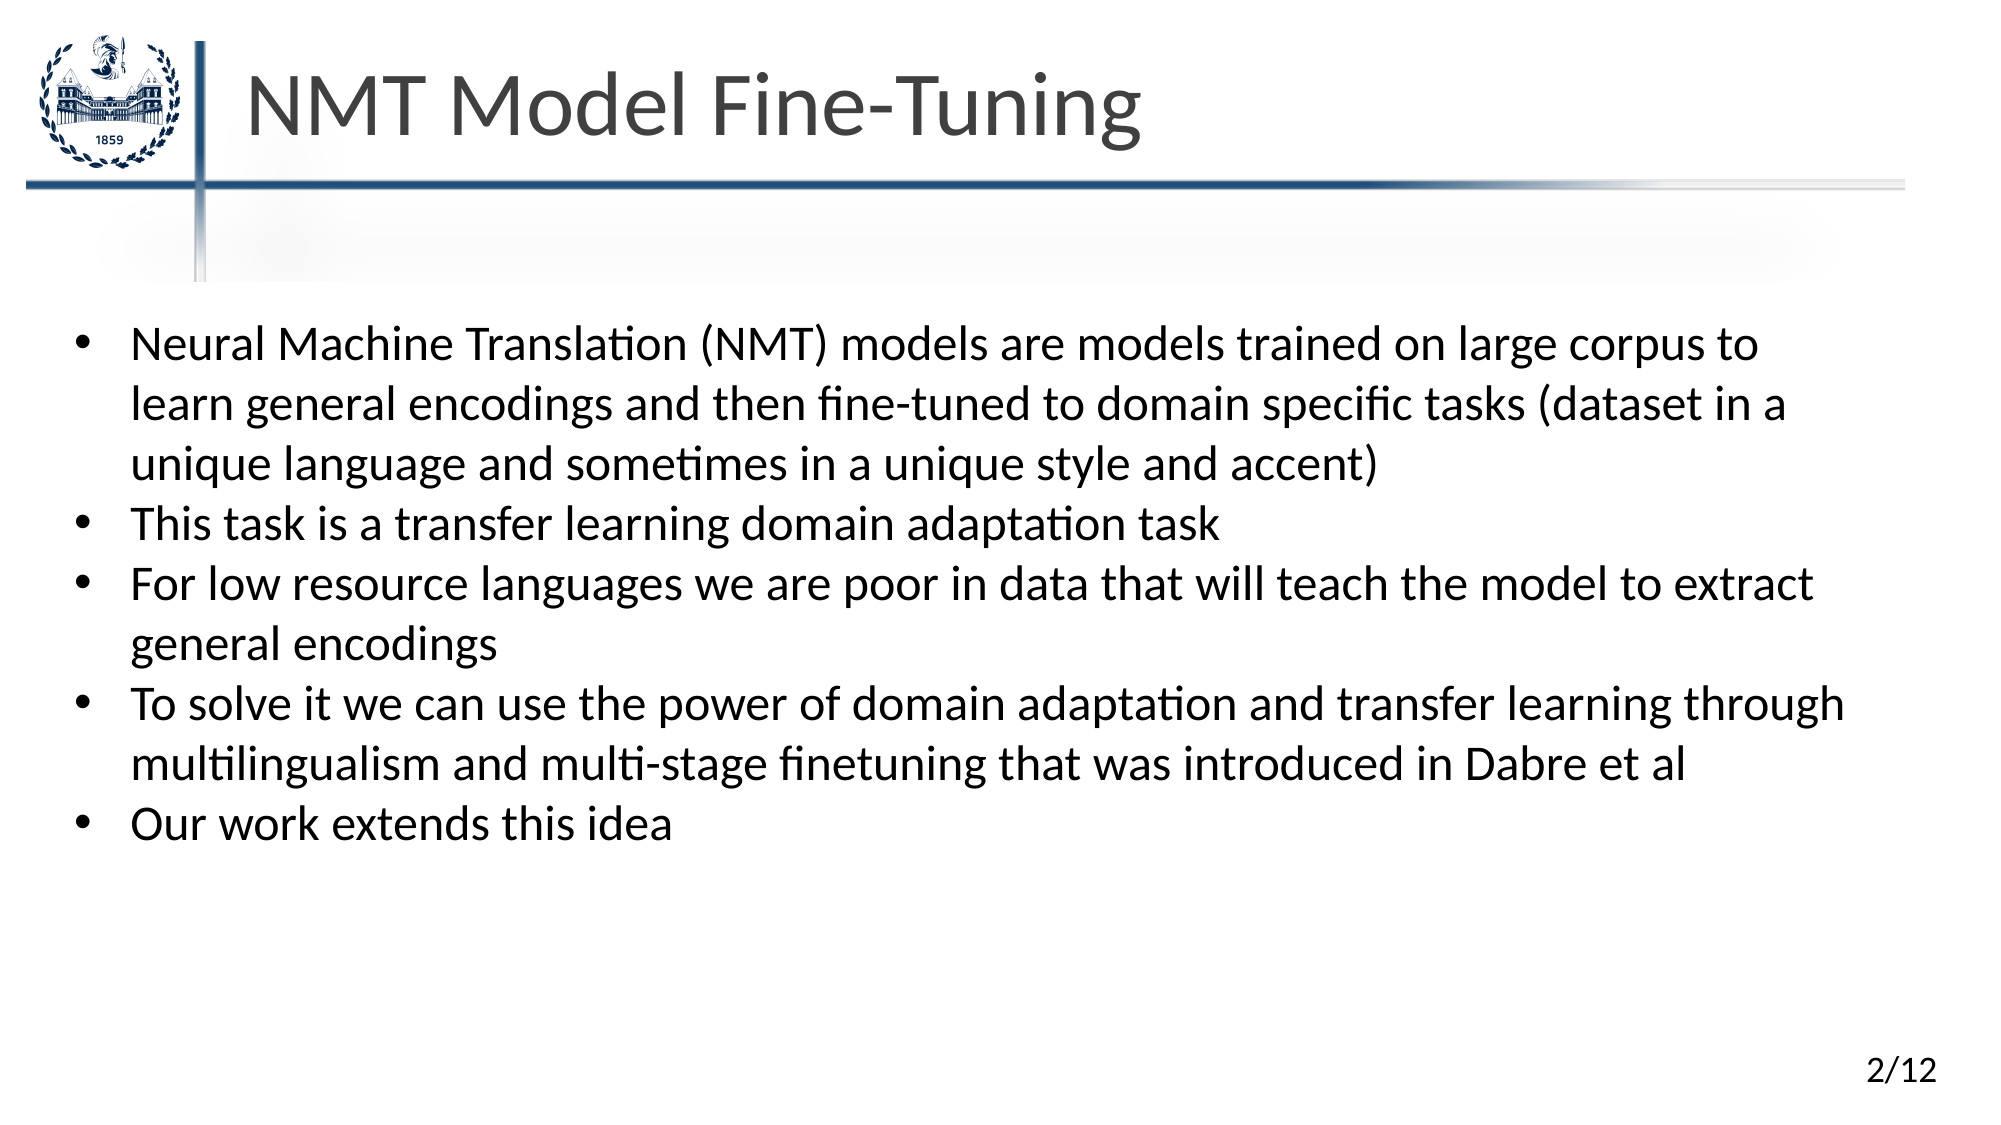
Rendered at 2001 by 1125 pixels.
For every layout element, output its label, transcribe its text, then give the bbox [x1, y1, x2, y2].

picture [24, 20, 1906, 282]
text_box 2/12 [1851, 1037, 1963, 1098]
text_box Neural Machine Translation (NMT) models are models trained on large corpus to learn general encodings and then fine-tuned to domain specific tasks (dataset in a unique language and sometimes in a unique style and accent) This task is a transfer learning domain adaptation task For low resource languages we are poor in data that will teach the model to extract general encodings To solve it we can use the power of domain adaptation and transfer learning through multilingualism and multi-stage finetuning that was introduced in Dabre et al Our work extends this idea [59, 303, 1865, 919]
